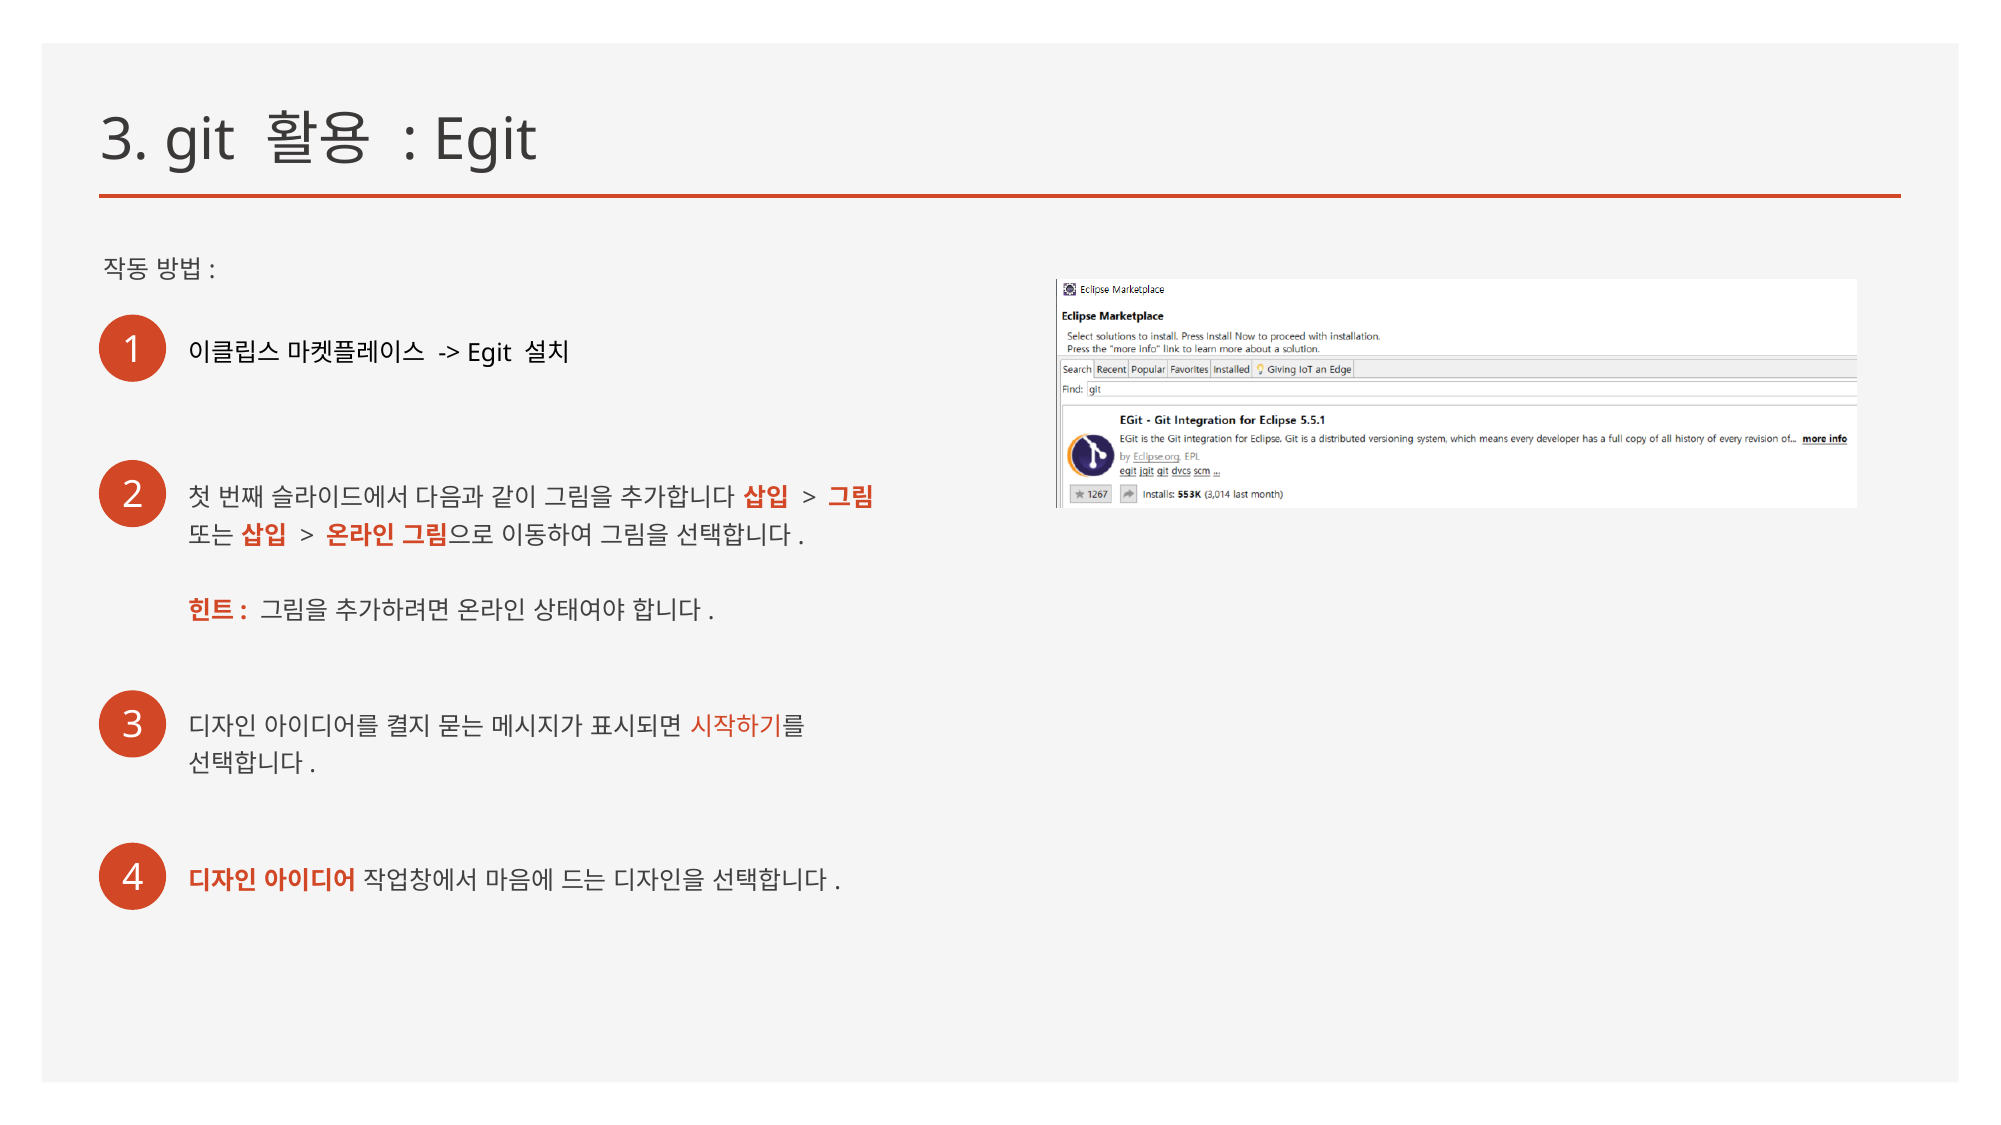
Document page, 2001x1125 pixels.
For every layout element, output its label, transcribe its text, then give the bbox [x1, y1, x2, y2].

text_box 디자인 아이디어 작업창에서 마음에 드는 디자인을 선택합니다. [173, 849, 913, 942]
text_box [87, 842, 179, 910]
title 3. git 활용 : Egit [85, 73, 1214, 179]
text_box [87, 314, 179, 382]
text_box 첫 번째 슬라이드에서 다음과 같이 그림을 추가합니다 삽입 > 그림 또는 삽입 > 온라인 그림으로 이동하여 그림을 선택합니다. 힌트: 그림을 추가하려면 온라인 상태여야 합니다. [173, 466, 913, 670]
text_box 이클립스 마켓플레이스 -> Egit 설치 [173, 321, 926, 419]
text_box 작동 방법: [88, 238, 928, 317]
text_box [87, 459, 179, 528]
picture [1056, 279, 1857, 508]
text_box 디자인 아이디어를 켤지 묻는 메시지가 표시되면 시작하기를 선택합니다. [173, 694, 928, 820]
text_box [87, 690, 179, 758]
